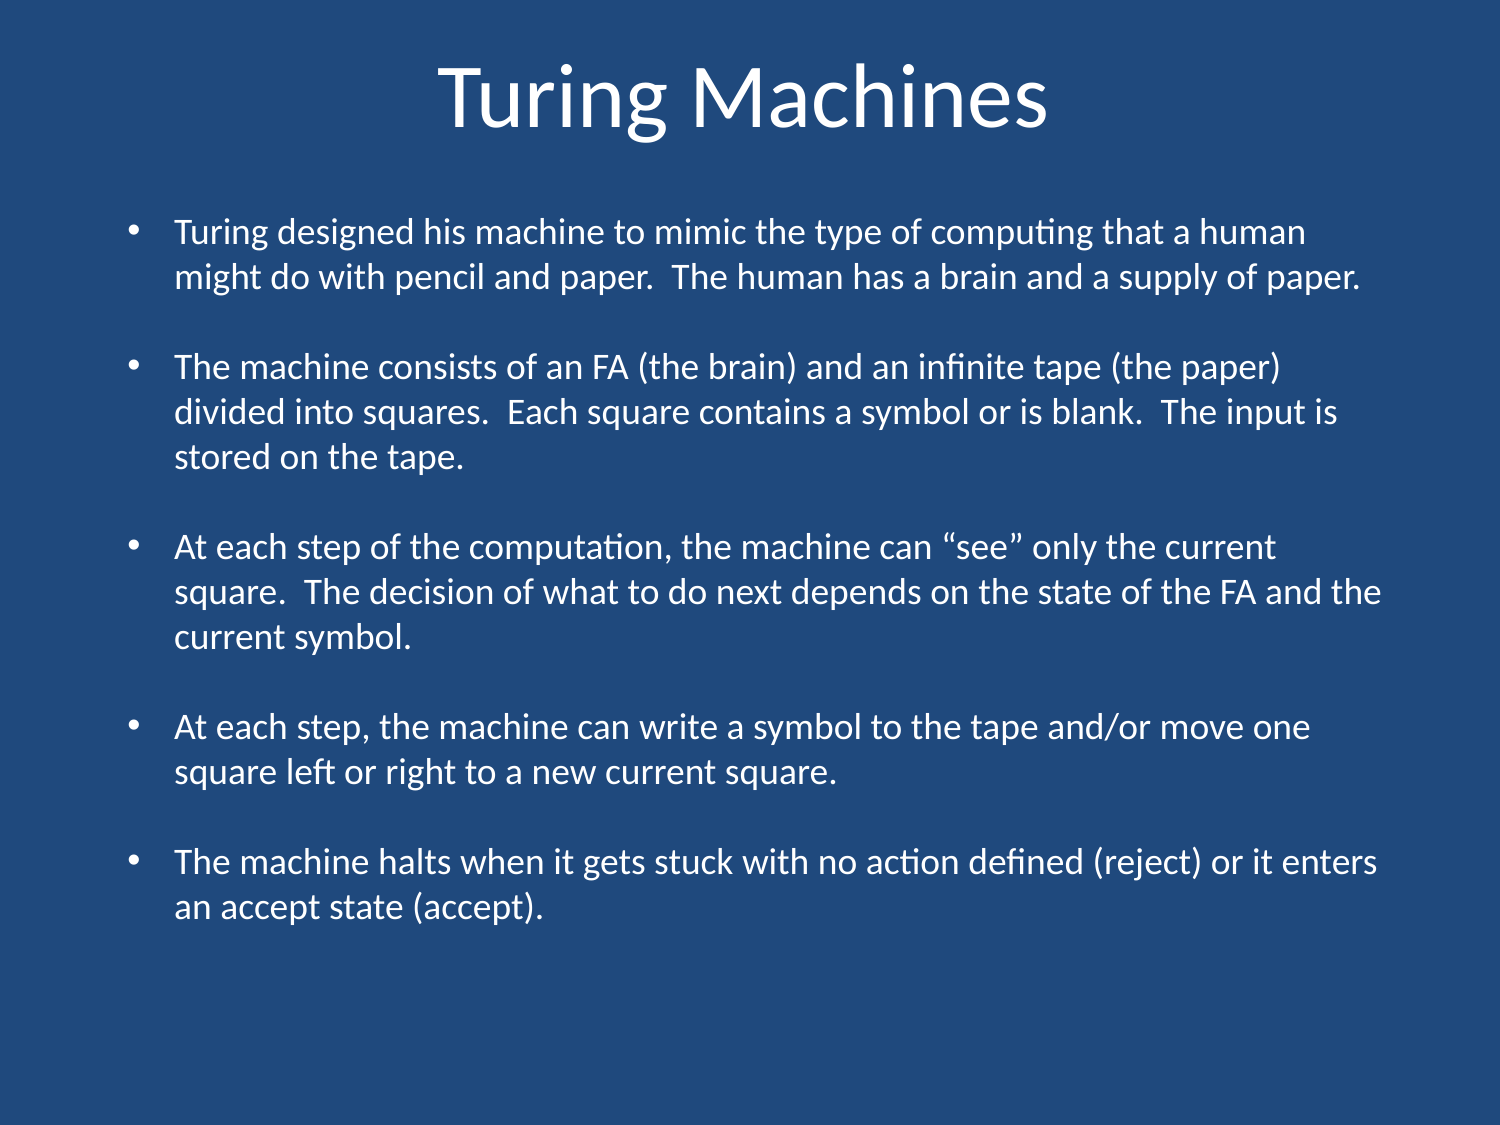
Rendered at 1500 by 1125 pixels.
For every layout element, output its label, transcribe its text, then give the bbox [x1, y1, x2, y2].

text_box Turing designed his machine to mimic the type of computing that a human might do with pencil and paper. The human has a brain and a supply of paper. The machine consists of an FA (the brain) and an infinite tape (the paper) divided into squares. Each square contains a symbol or is blank. The input is stored on the tape. At each step of the computation, the machine can “see” only the current square. The decision of what to do next depends on the state of the FA and the current symbol. At each step, the machine can write a symbol to the tape and/or move one square left or right to a new current square. The machine halts when it gets stuck with no action defined (reject) or it enters an accept state (accept). [112, 199, 1413, 935]
title Turing Machines [24, 0, 1463, 211]
